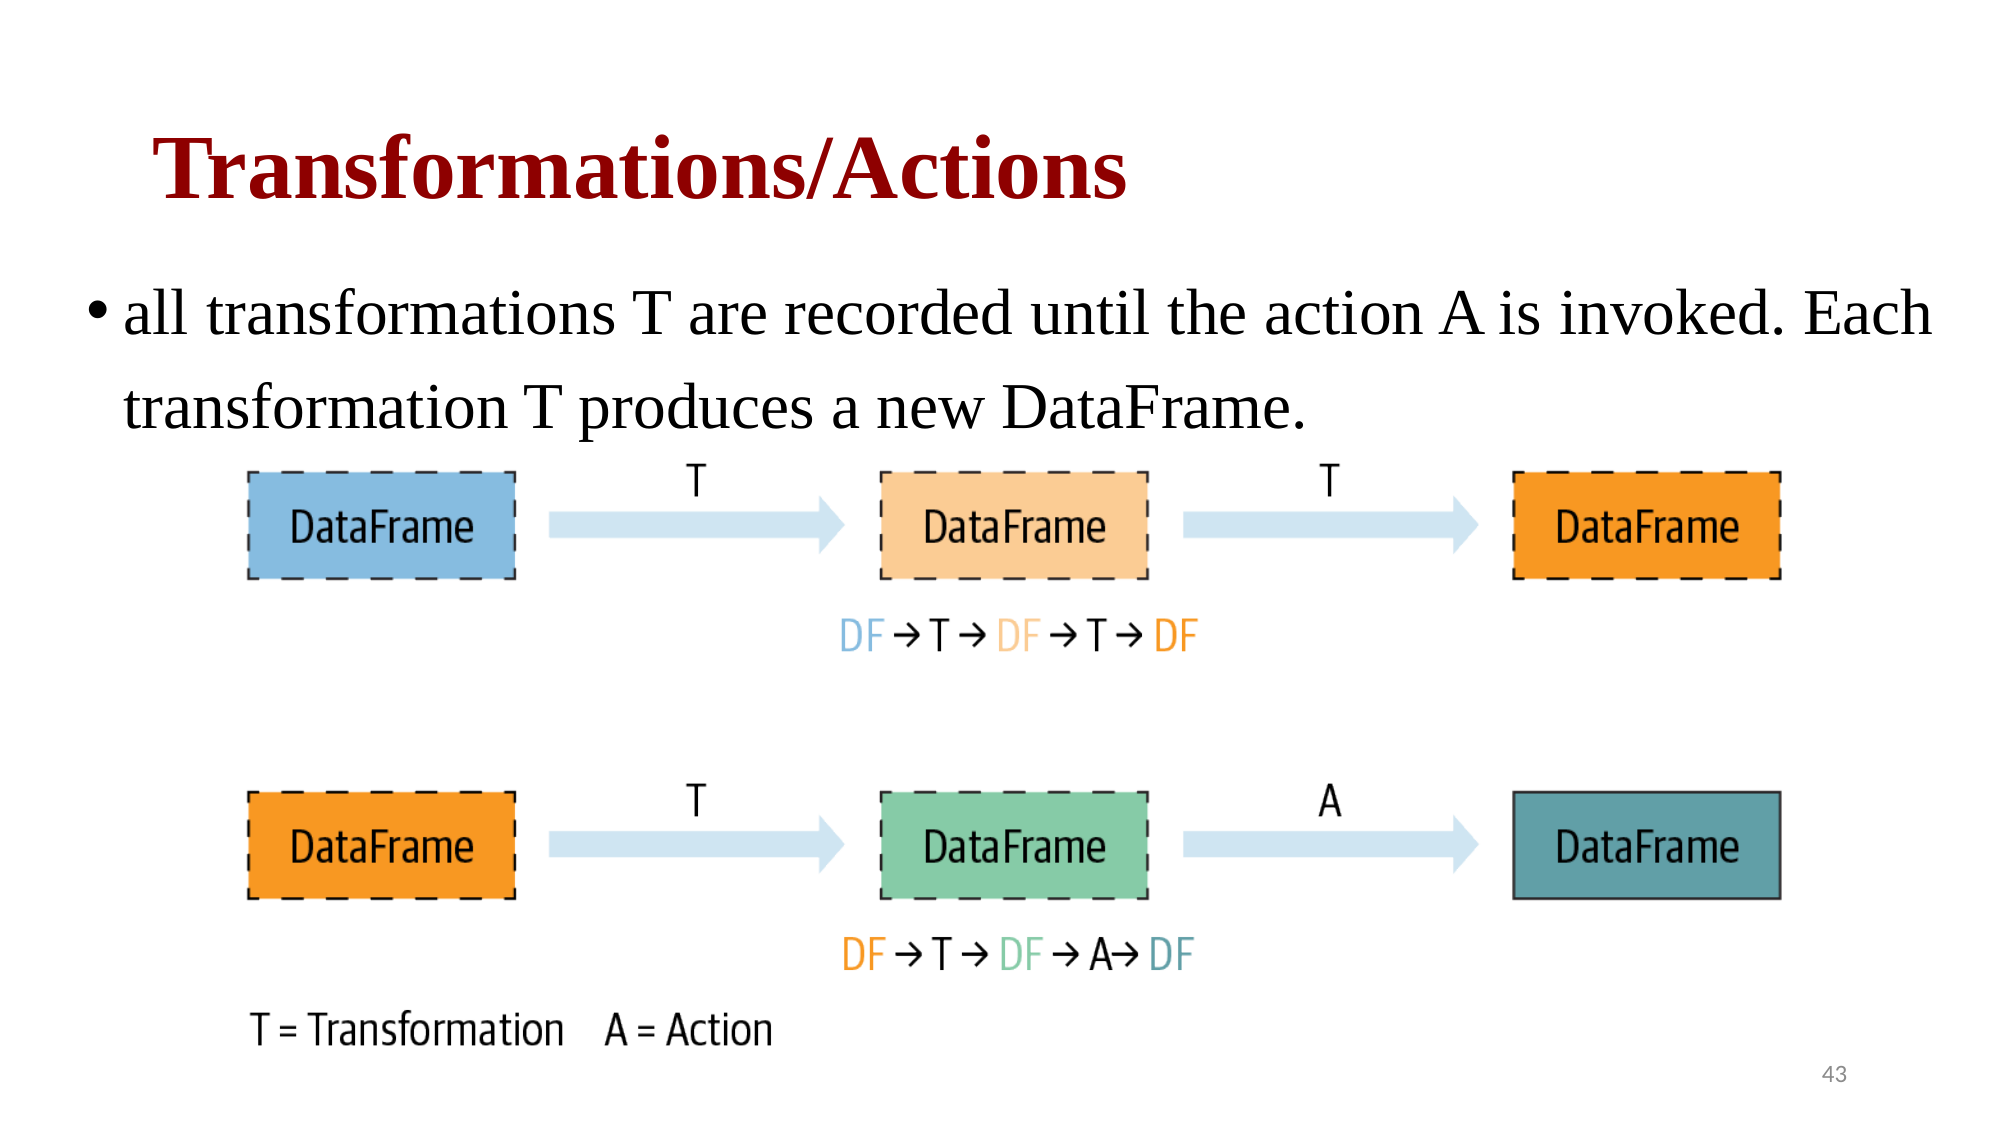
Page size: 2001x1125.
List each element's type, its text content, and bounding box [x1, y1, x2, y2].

text_box Transformations/Actions [137, 59, 1863, 246]
picture [230, 437, 1792, 1066]
text_box all transformations T are recorded until the action A is invoked. Each transformation T produces a new DataFrame. [71, 246, 1950, 450]
text_box 43 [1412, 1042, 1863, 1103]
